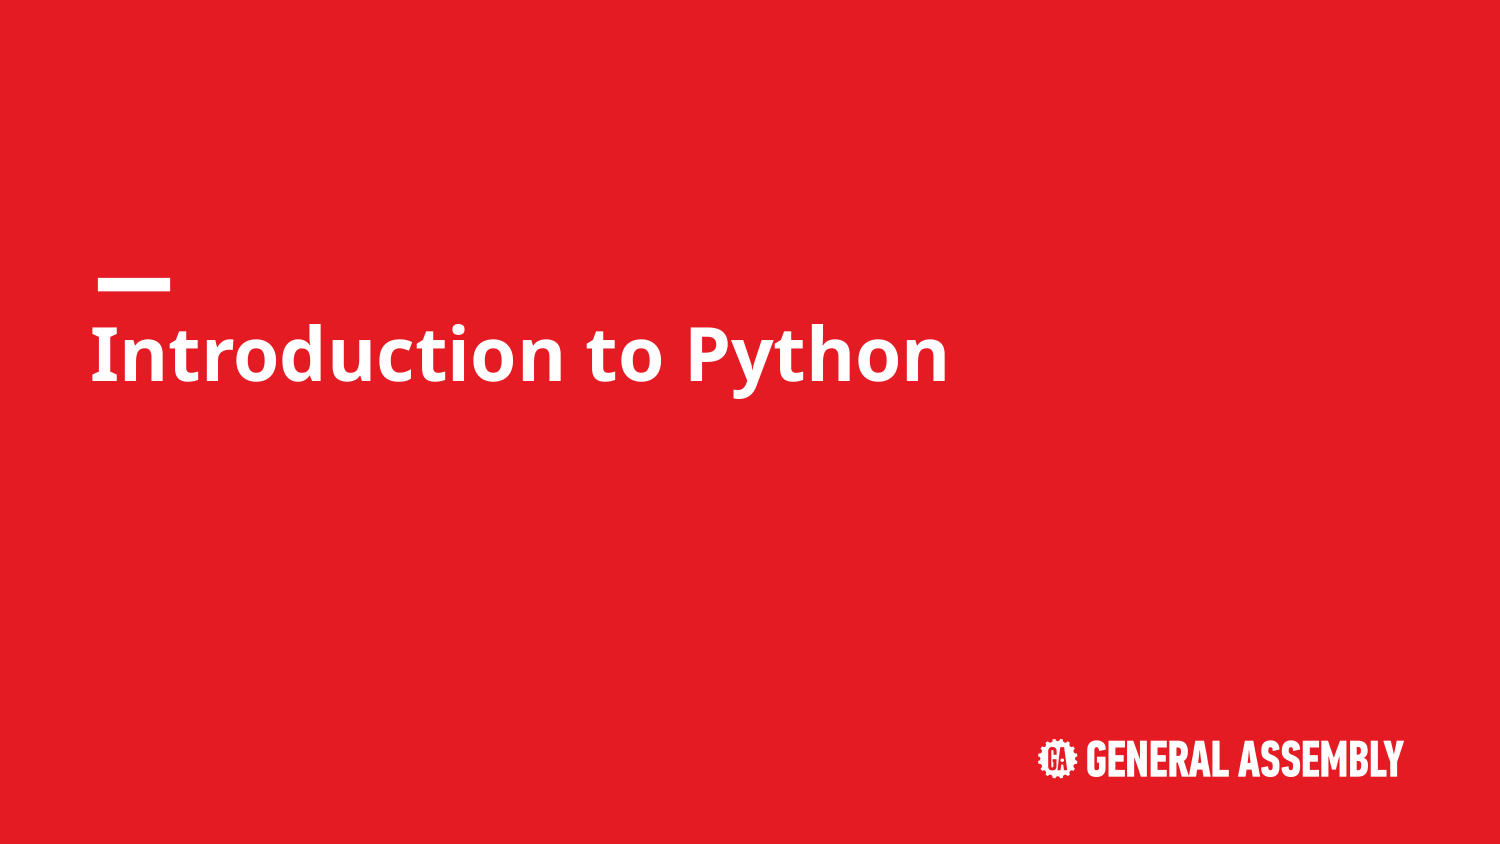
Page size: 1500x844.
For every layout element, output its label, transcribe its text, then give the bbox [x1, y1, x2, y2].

picture [1018, 720, 1424, 797]
title Introduction to Python [75, 291, 1271, 553]
